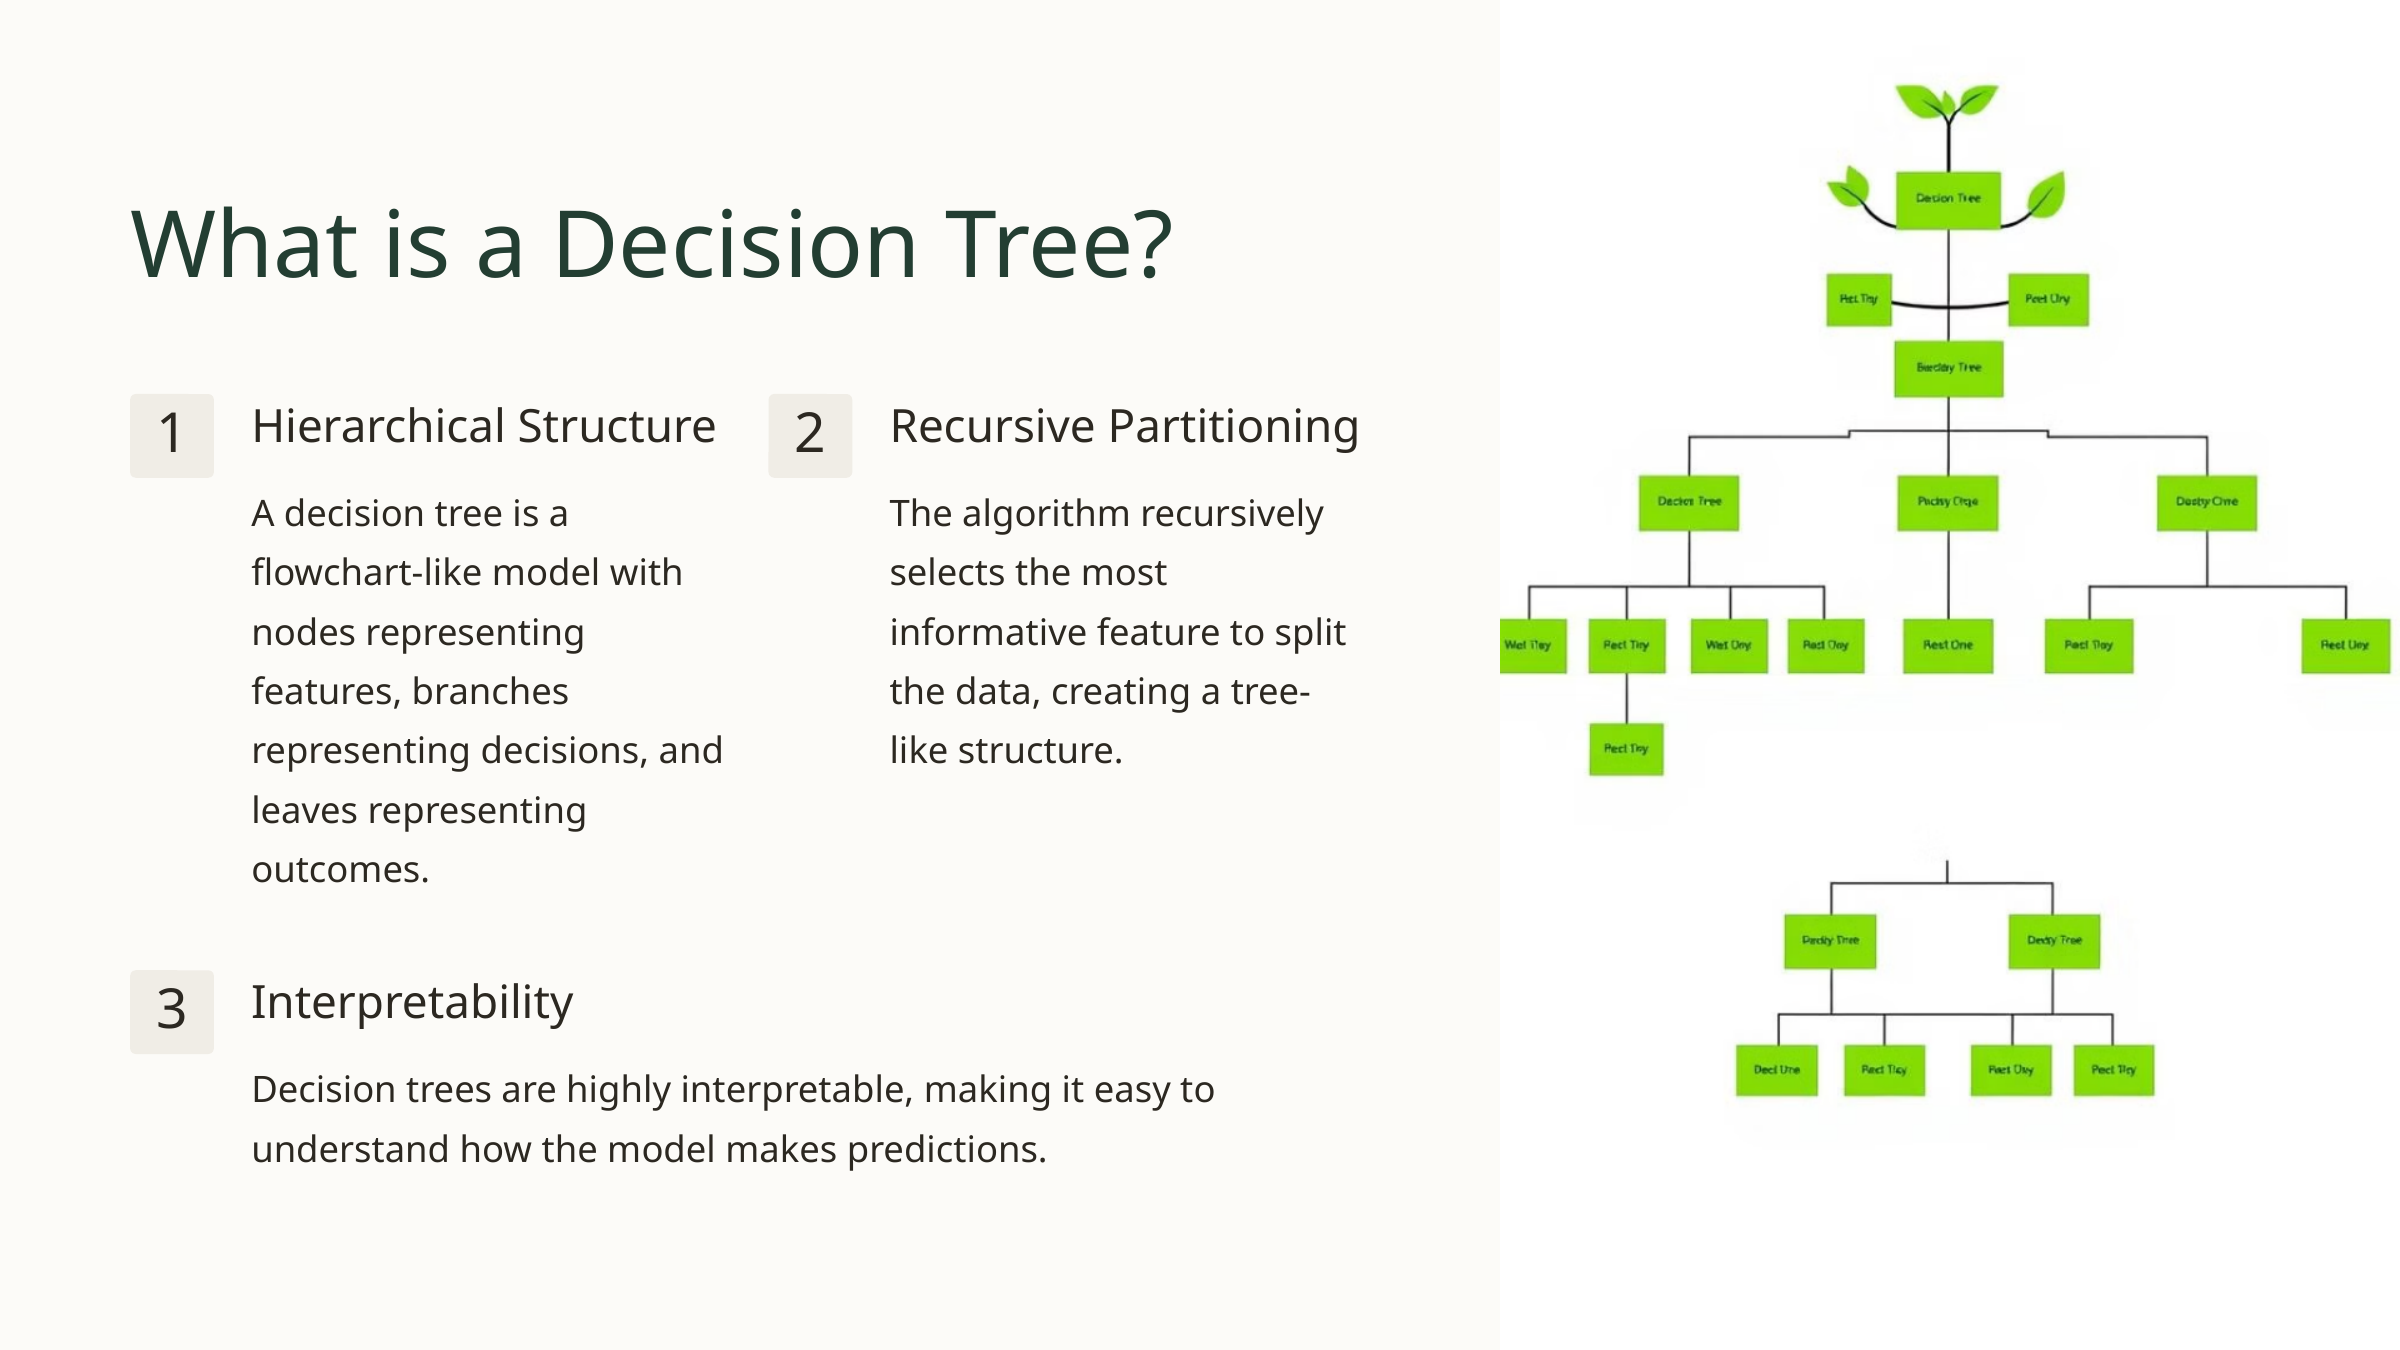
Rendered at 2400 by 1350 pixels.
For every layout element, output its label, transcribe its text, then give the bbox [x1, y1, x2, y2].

text_box Hierarchical Structure [251, 394, 719, 453]
text_box The algorithm recursively selects the most informative feature to split the data, creating a tree-like structure. [889, 474, 1370, 773]
text_box 1 [160, 408, 184, 464]
text_box What is a Decision Tree? [130, 180, 1136, 297]
picture [1499, 0, 2400, 1350]
text_box 2 [796, 408, 825, 464]
text_box A decision tree is a flowchart-like model with nodes representing features, branches representing decisions, and leaves representing outcomes. [251, 474, 732, 892]
text_box [130, 393, 214, 478]
text_box Interpretability [251, 970, 717, 1029]
text_box [130, 970, 214, 1055]
text_box Decision trees are highly interpretable, making it easy to understand how the model makes predictions. [251, 1050, 1370, 1170]
text_box Recursive Partitioning [889, 394, 1356, 453]
text_box 3 [158, 984, 186, 1041]
text_box [768, 393, 853, 478]
